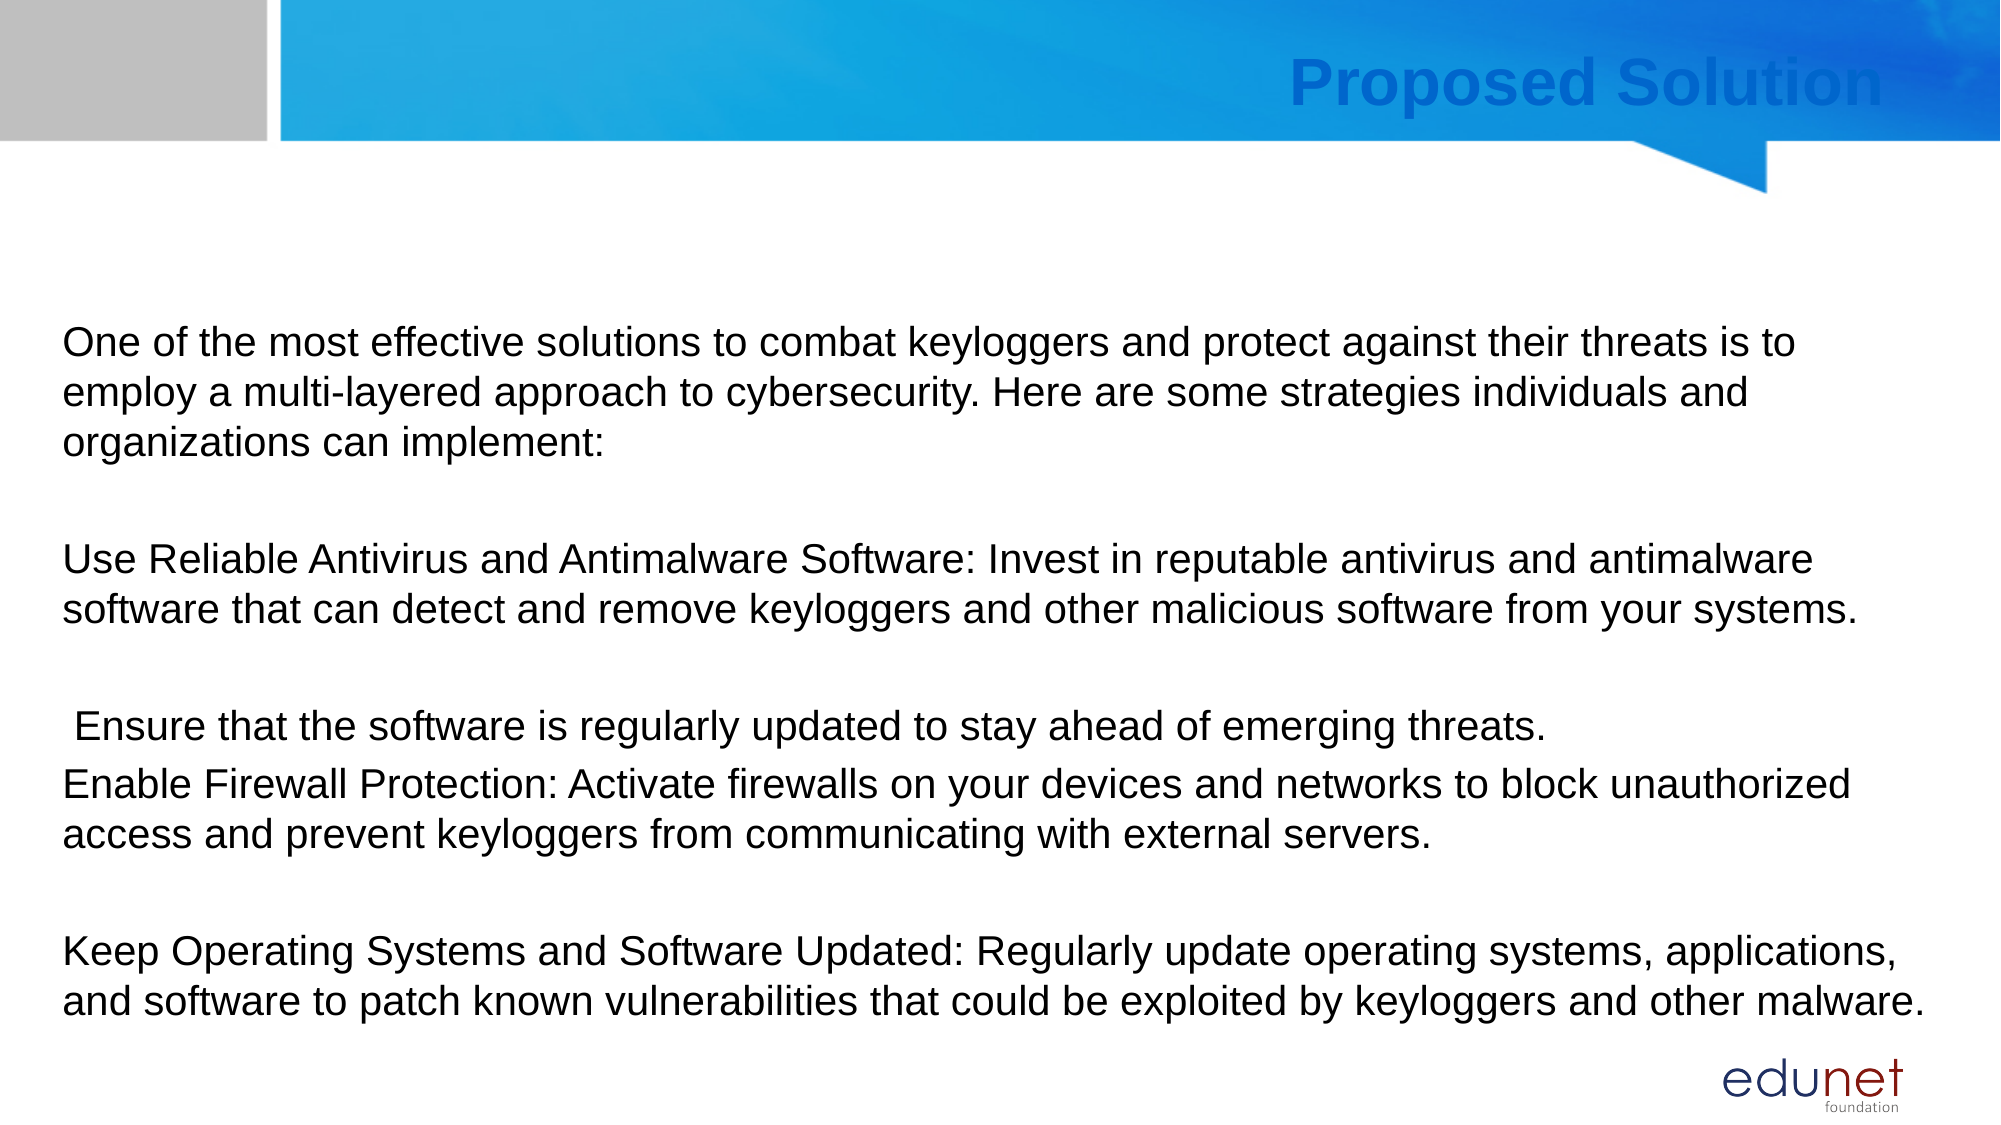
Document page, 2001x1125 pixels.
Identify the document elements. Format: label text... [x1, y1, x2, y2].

list One of the most effective solutions to combat keyloggers and protect against their threats is to employ a multi-layered approach to cybersecurity. Here are some strategies individuals and organizations can implement: Use Reliable Antivirus and Antimalware Software: Invest in reputable antivirus and antimalware software that can detect and remove keyloggers and other malicious software from your systems. Ensure that the software is regularly updated to stay ahead of emerging threats. Enable Firewall Protection: Activate firewalls on your devices and networks to block unauthorized access and prevent keyloggers from communicating with external servers. Keep Operating Systems and Software Updated: Regularly update operating systems, applications, and software to patch known vulnerabilities that could be exploited by keyloggers and other malware. [47, 193, 1953, 1107]
picture [0, 0, 2000, 1125]
title Proposed Solution [99, 30, 1901, 127]
